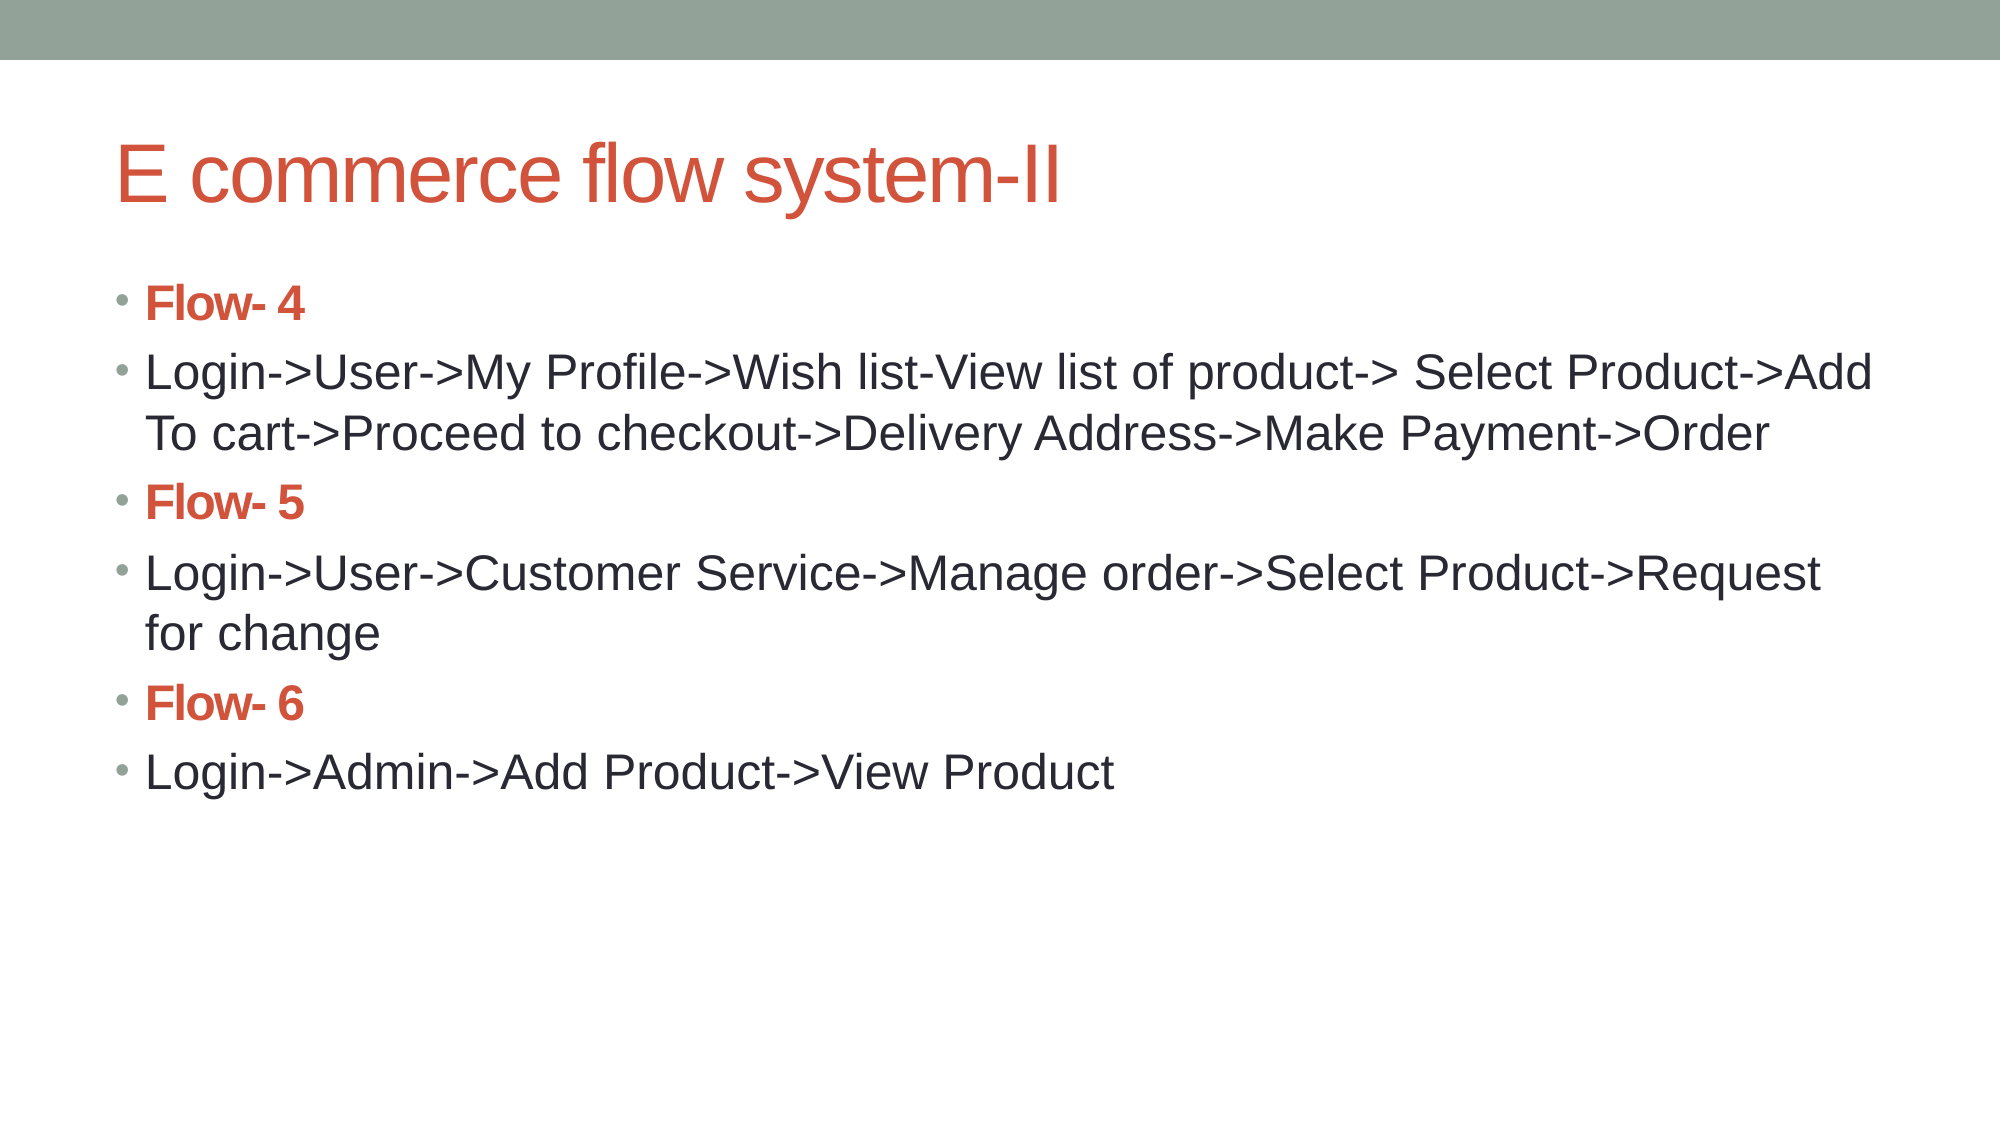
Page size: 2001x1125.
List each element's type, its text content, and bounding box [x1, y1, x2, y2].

title E commerce flow system-II [99, 87, 1900, 250]
list Flow- 4 Login->User->My Profile->Wish list-View list of product-> Select Product->Add To cart->Proceed to checkout->Delivery Address->Make Payment->Order Flow- 5 Login->User->Customer Service->Manage order->Select Product->Request for change Flow- 6 Login->Admin->Add Product->View Product [99, 262, 1900, 1063]
